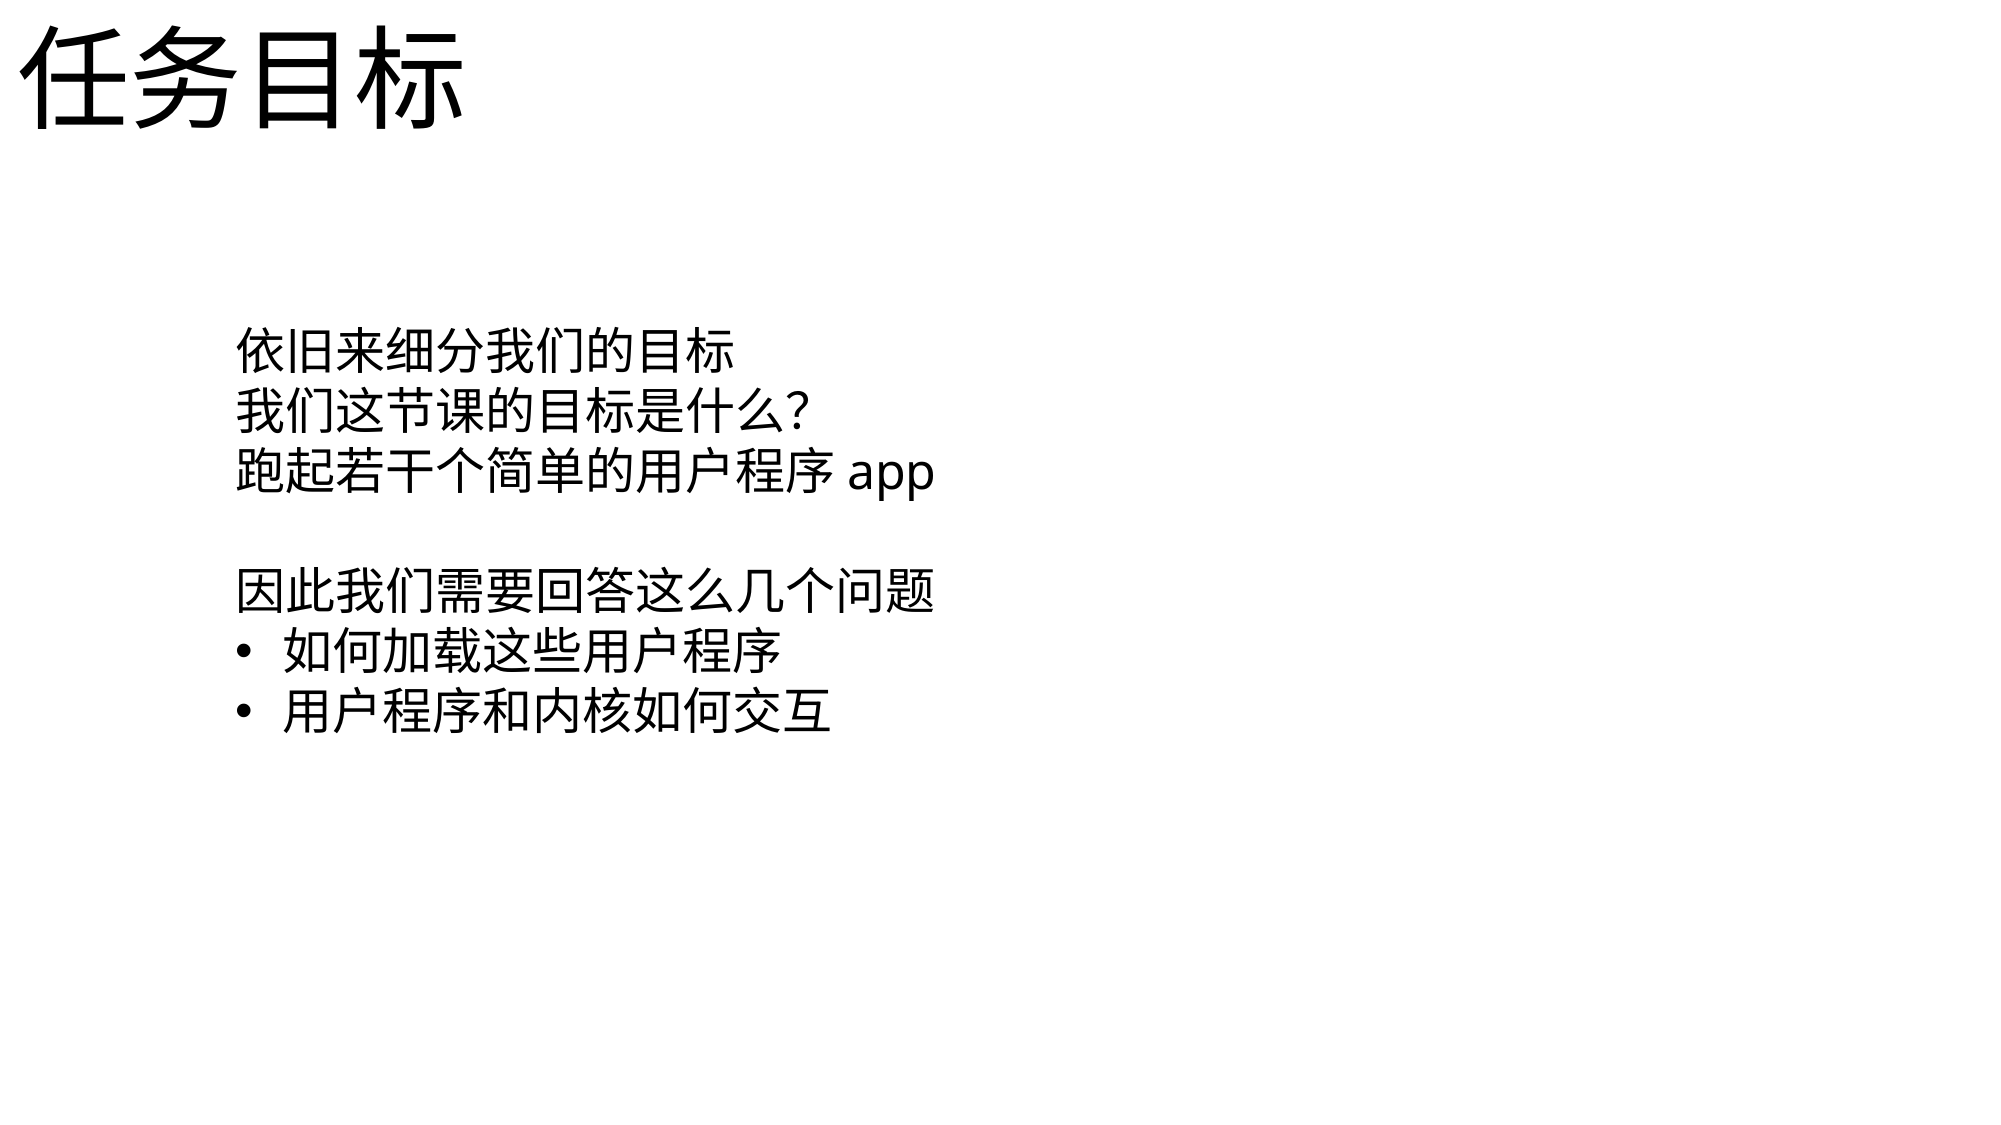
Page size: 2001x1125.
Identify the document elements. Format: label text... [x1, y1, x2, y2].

text_box 依旧来细分我们的目标 我们这节课的目标是什么？ 跑起若干个简单的用户程序app 因此我们需要回答这么几个问题 如何加载这些用户程序 用户程序和内核如何交互 [220, 312, 1744, 748]
text_box 任务目标 [2, 0, 483, 150]
